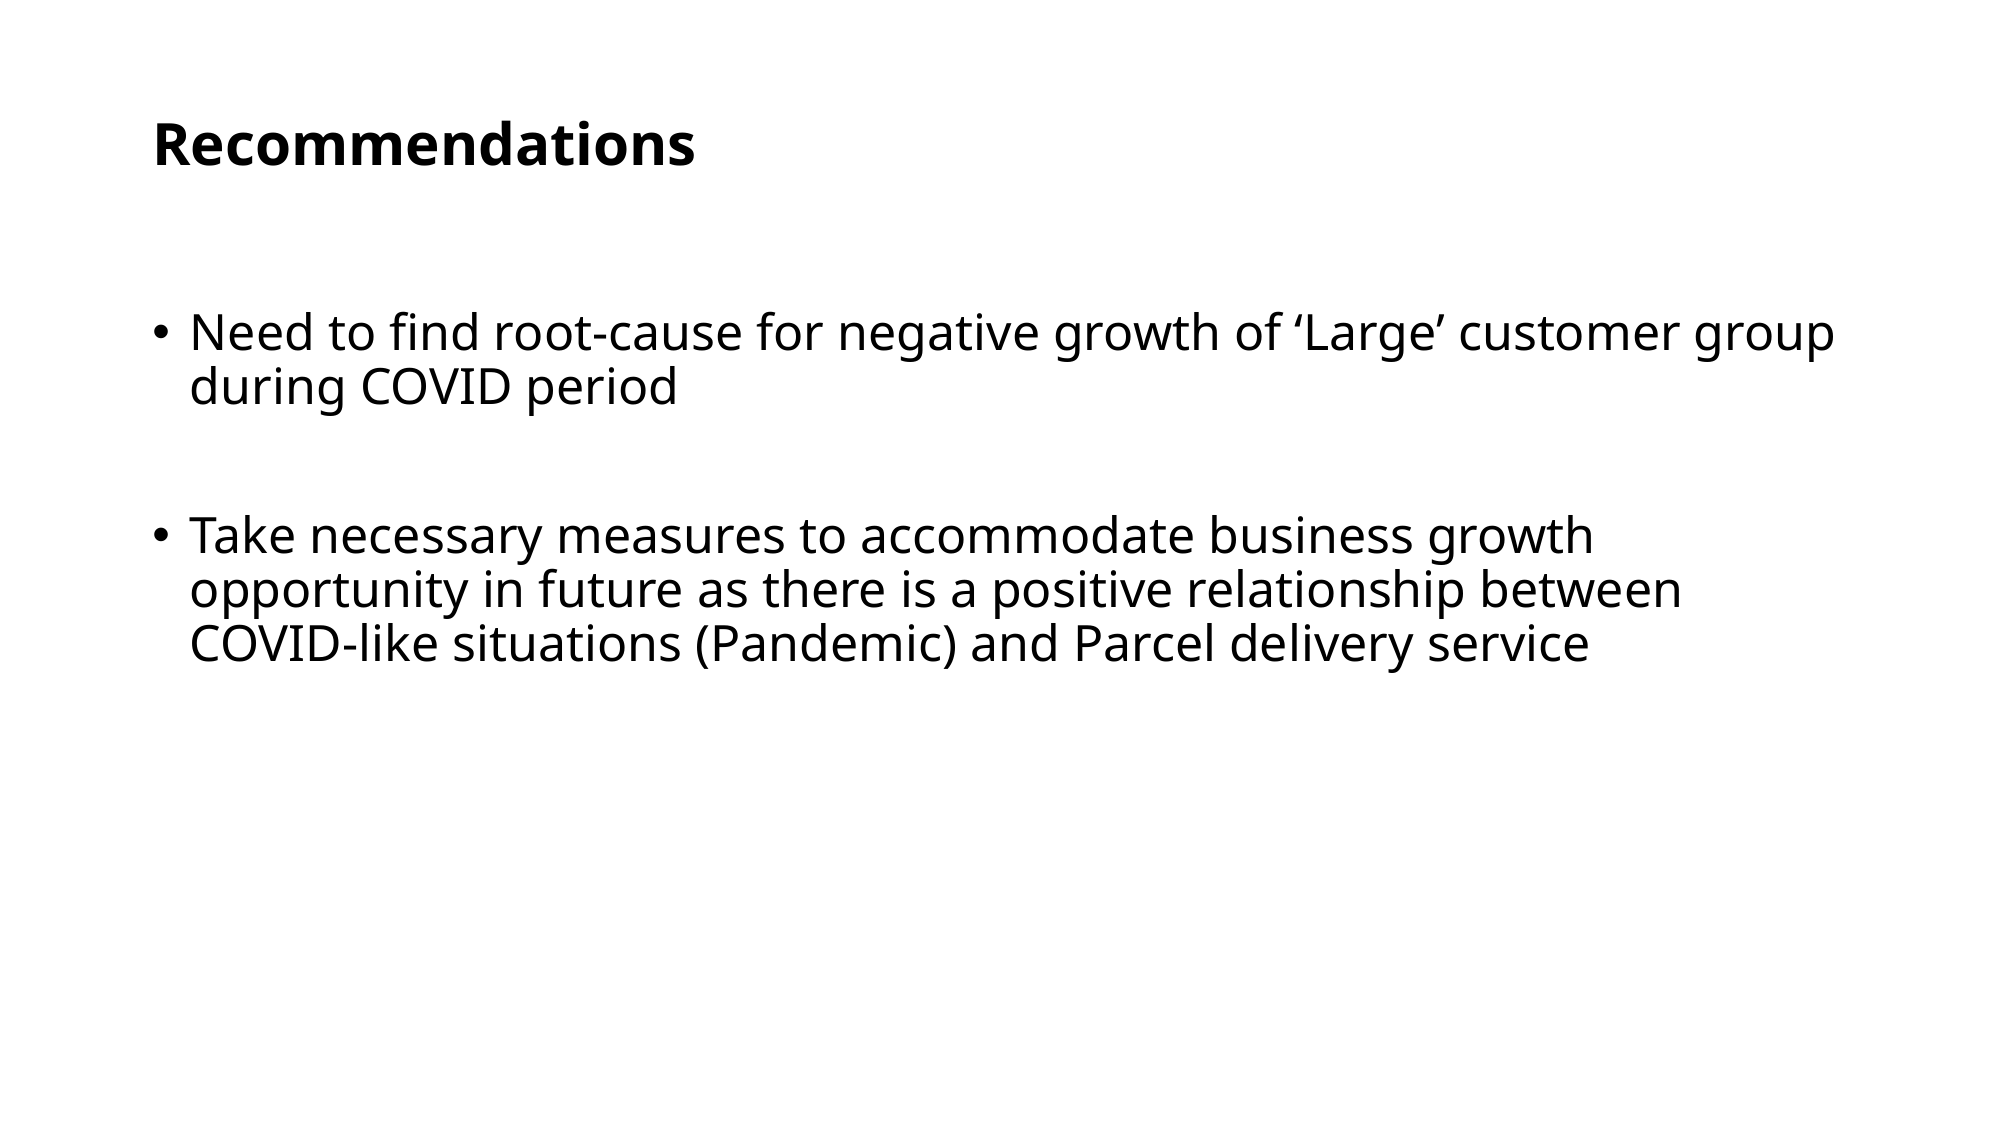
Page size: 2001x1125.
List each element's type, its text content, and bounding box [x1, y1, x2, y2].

list Need to find root-cause for negative growth of ‘Large’ customer group during COVID period Take necessary measures to accommodate business growth opportunity in future as there is a positive relationship between COVID-like situations (Pandemic) and Parcel delivery service [137, 299, 1863, 1014]
title Recommendations [137, 94, 1863, 200]
